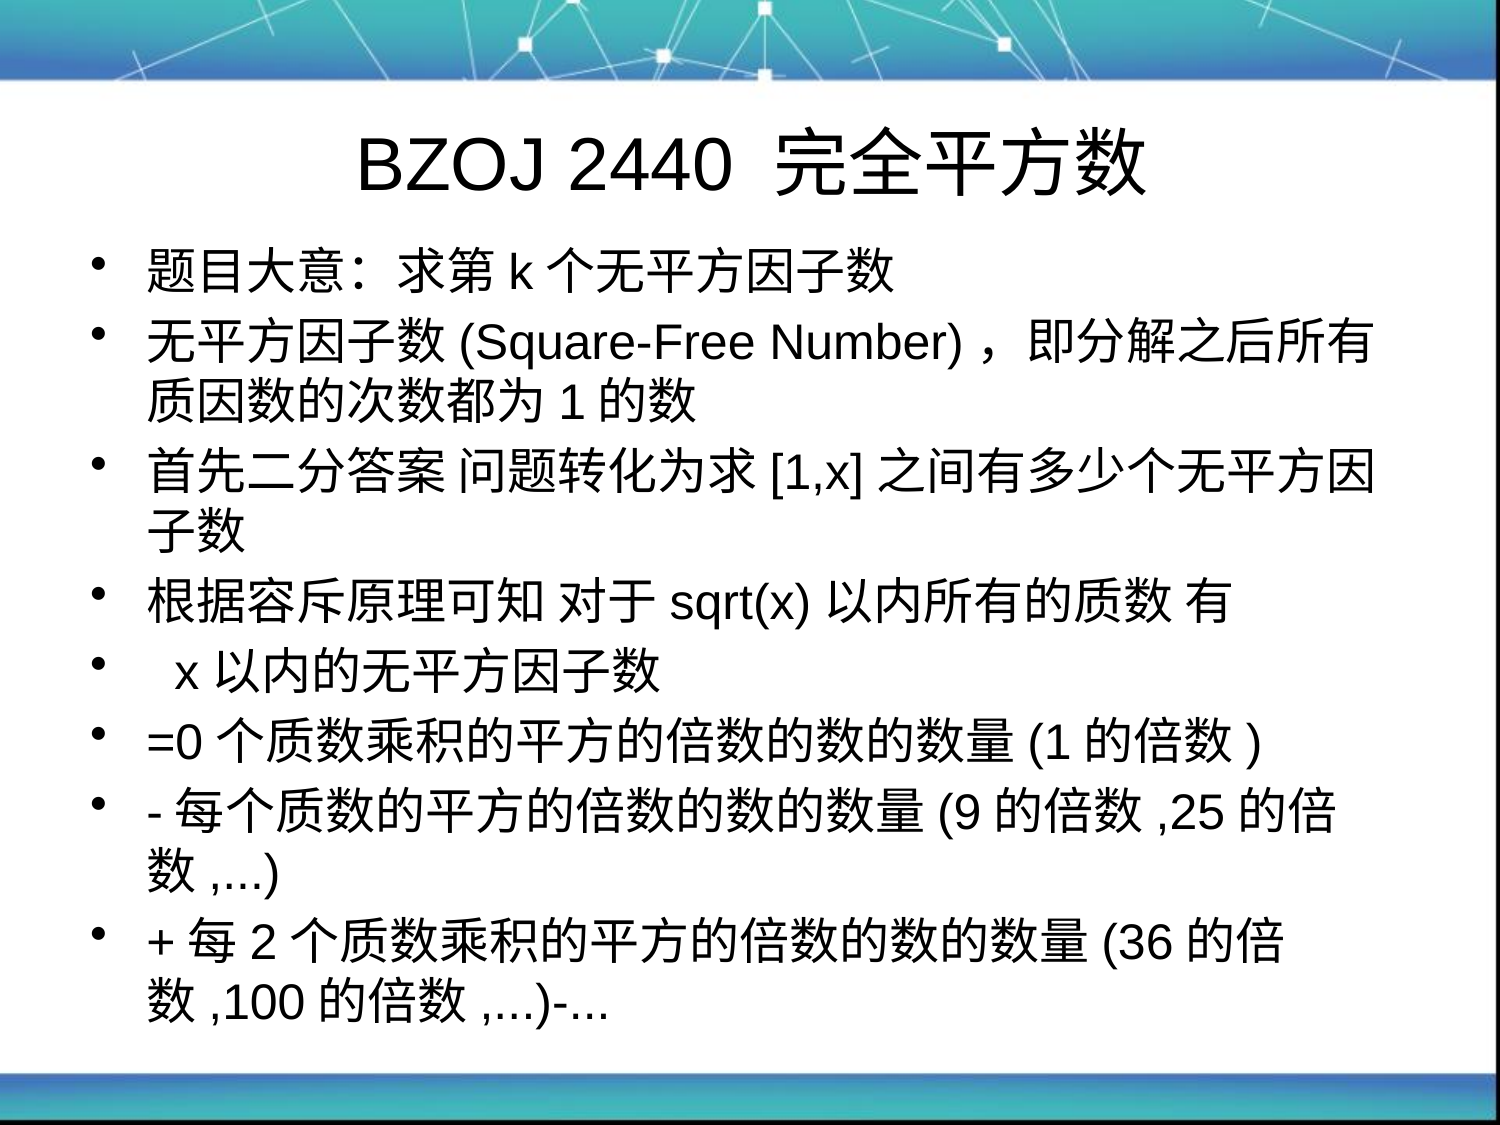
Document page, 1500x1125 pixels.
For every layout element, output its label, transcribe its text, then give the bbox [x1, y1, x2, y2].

picture [0, 0, 1500, 1125]
list 题目大意：求第k个无平方因子数 无平方因子数(Square-Free Number)，即分解之后所有质因数的次数都为1的数 首先二分答案 问题转化为求[1,x]之间有多少个无平方因子数 根据容斥原理可知 对于sqrt(x)以内所有的质数 有 x以内的无平方因子数 =0个质数乘积的平方的倍数的数的数量(1的倍数) -每个质数的平方的倍数的数的数量(9的倍数,25的倍数,...) +每2个质数乘积的平方的倍数的数的数量(36的倍数,100的倍数,...)-... [75, 231, 1425, 1006]
title BZOJ 2440 完全平方数 [76, 101, 1427, 220]
